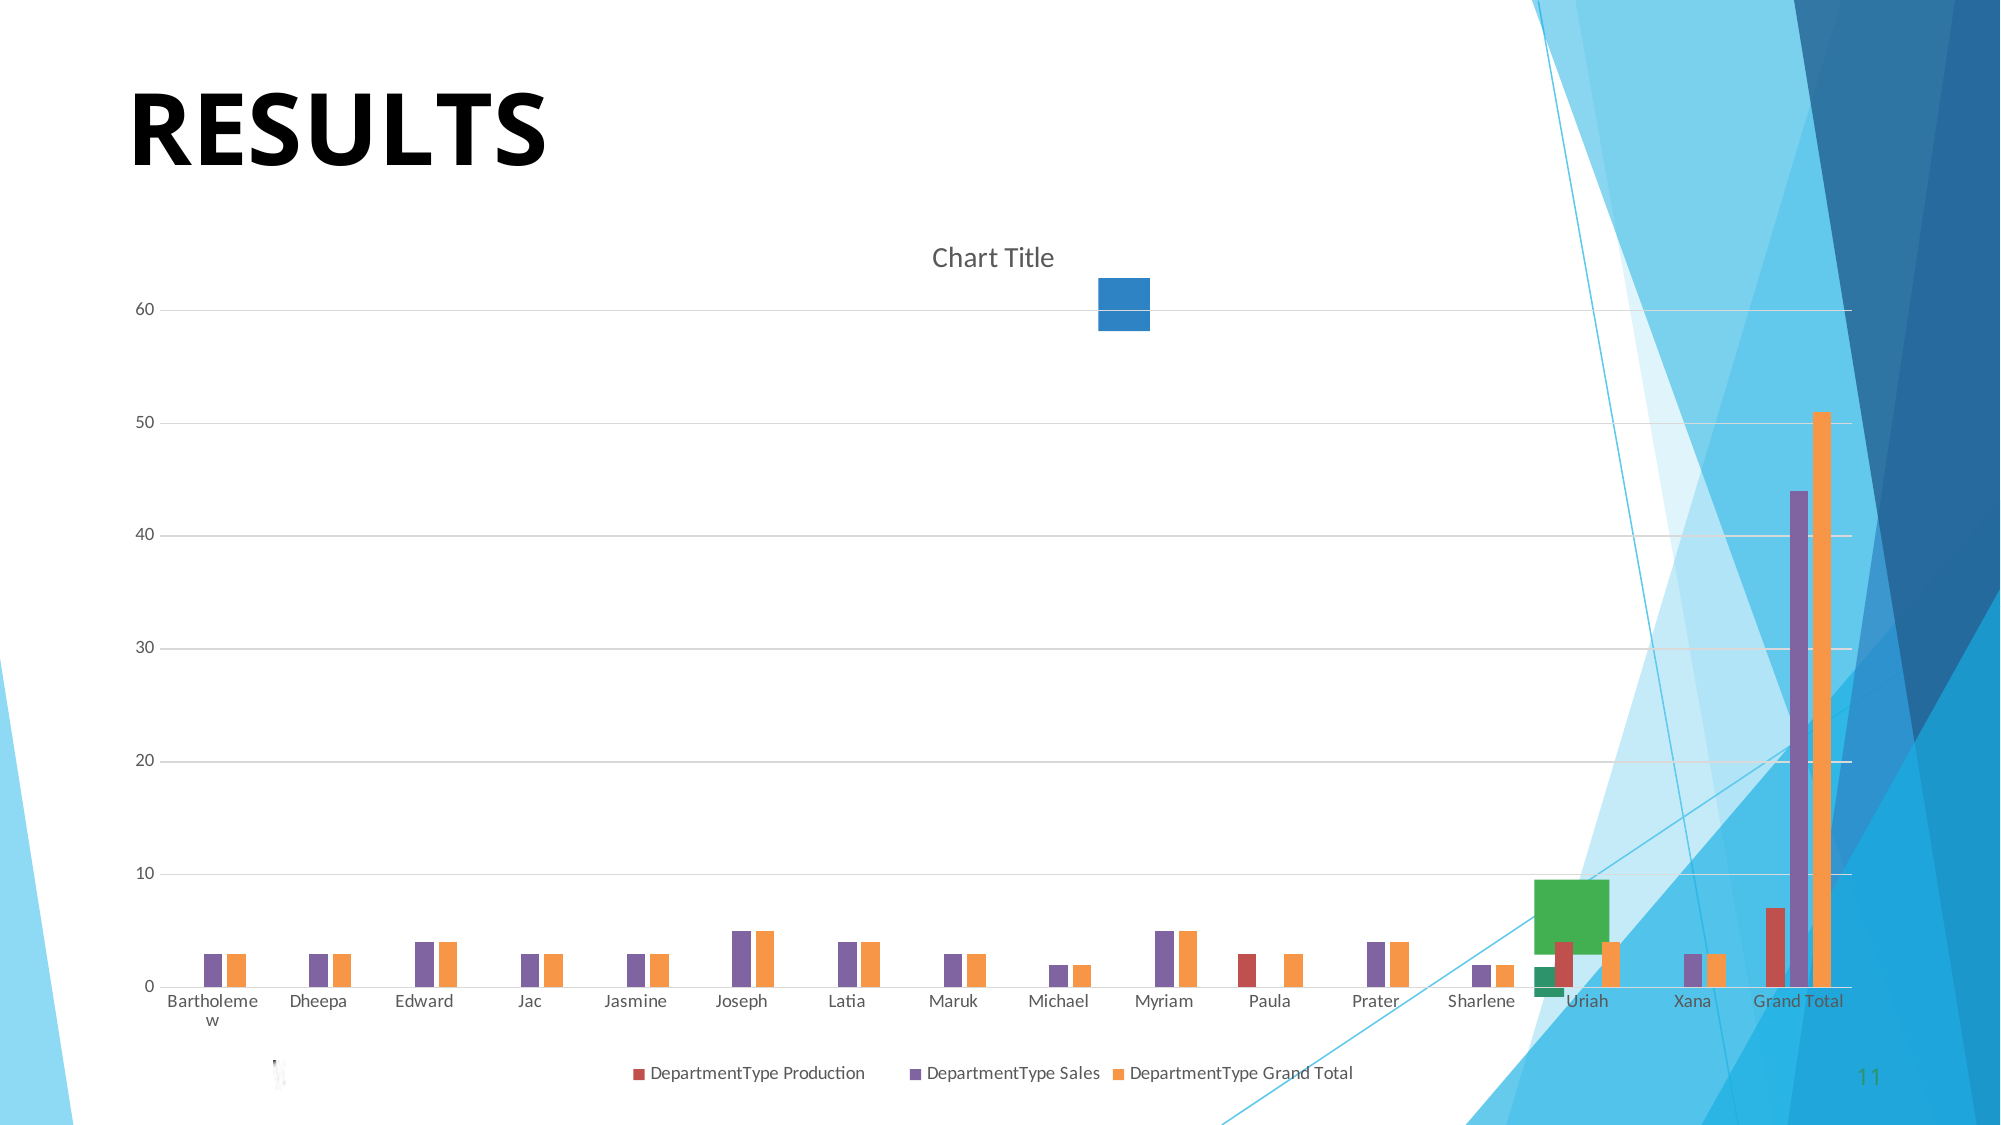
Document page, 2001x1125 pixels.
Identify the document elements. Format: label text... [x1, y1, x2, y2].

title RESULTS [123, 63, 627, 210]
chart [99, 210, 1888, 1091]
